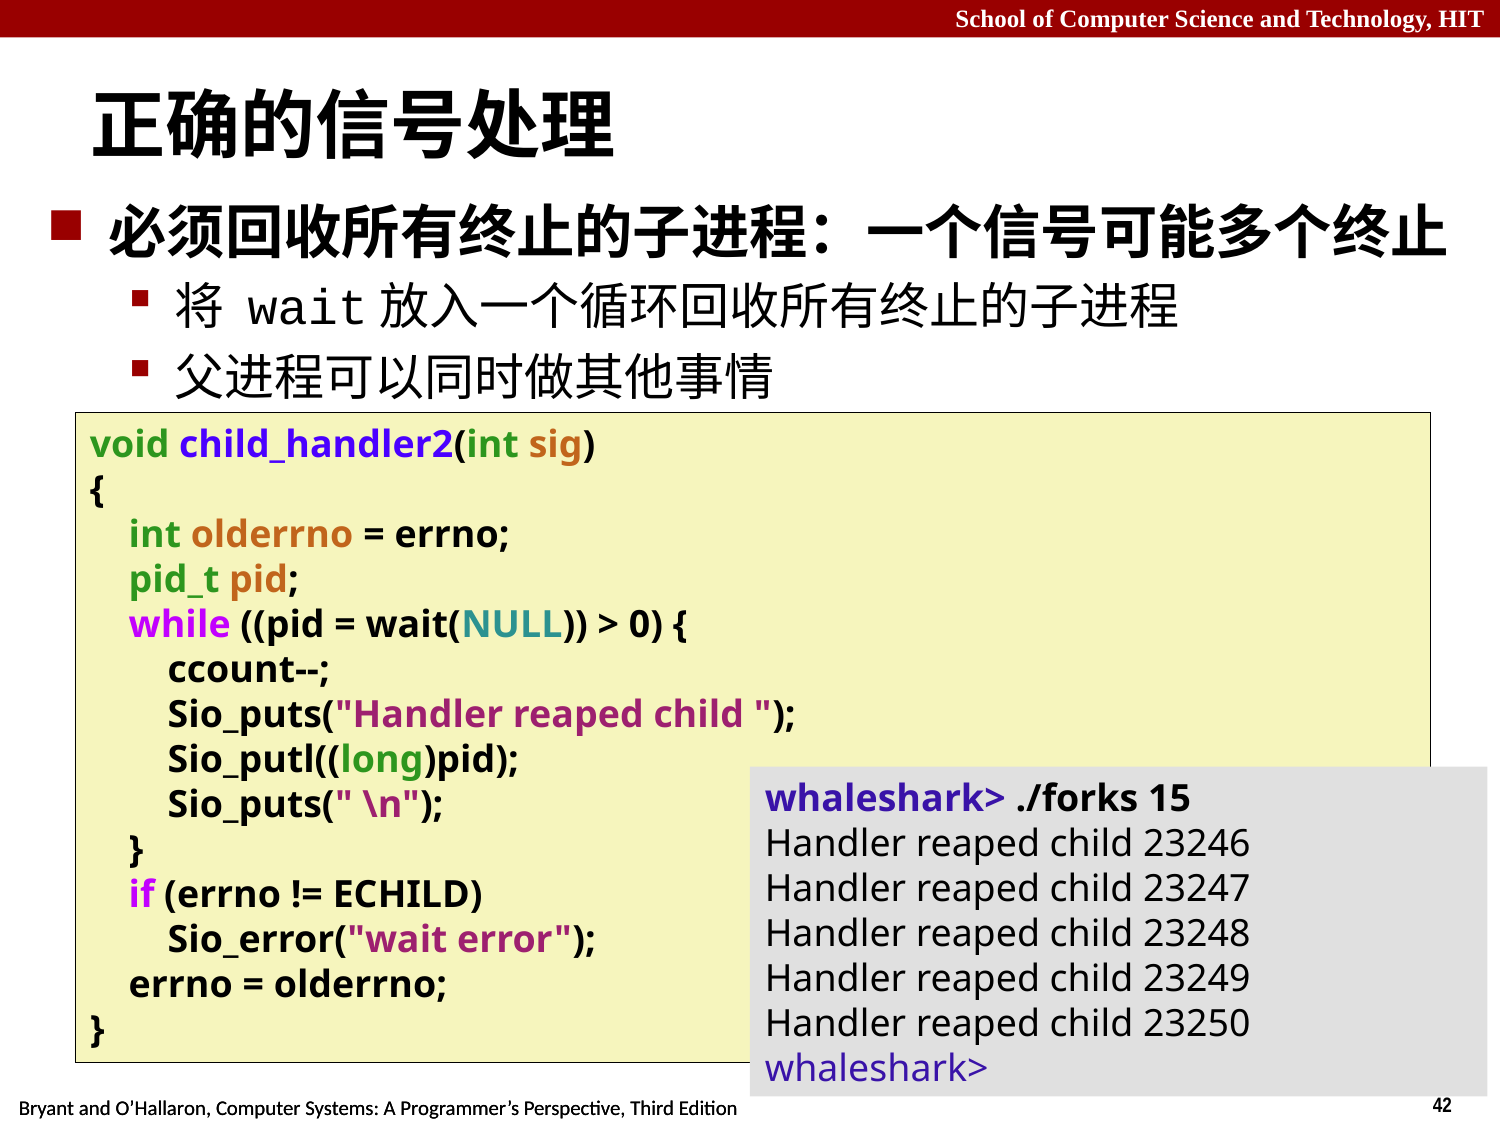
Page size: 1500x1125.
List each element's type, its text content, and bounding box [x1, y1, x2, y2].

title 正确的信号处理 [74, 74, 1455, 170]
text_box whaleshark> ./forks 15 Handler reaped child 23246 Handler reaped child 23247 Handler reaped child 23248 Handler reaped child 23249 Handler reaped child 23250 whaleshark> [749, 766, 1488, 1097]
list 必须回收所有终止的子进程：一个信号可能多个终止 将 wait放入一个循环回收所有终止的子进程 父进程可以同时做其他事情 [37, 187, 1500, 388]
text_box void child_handler2(int sig) { int olderrno = errno; pid_t pid; while ((pid = wait(NULL)) > 0) { ccount--; Sio_puts("Handler reaped child "); Sio_putl((long)pid); Sio_puts(" \n"); } if (errno != ECHILD) Sio_error("wait error"); errno = olderrno; } [74, 412, 1431, 1063]
